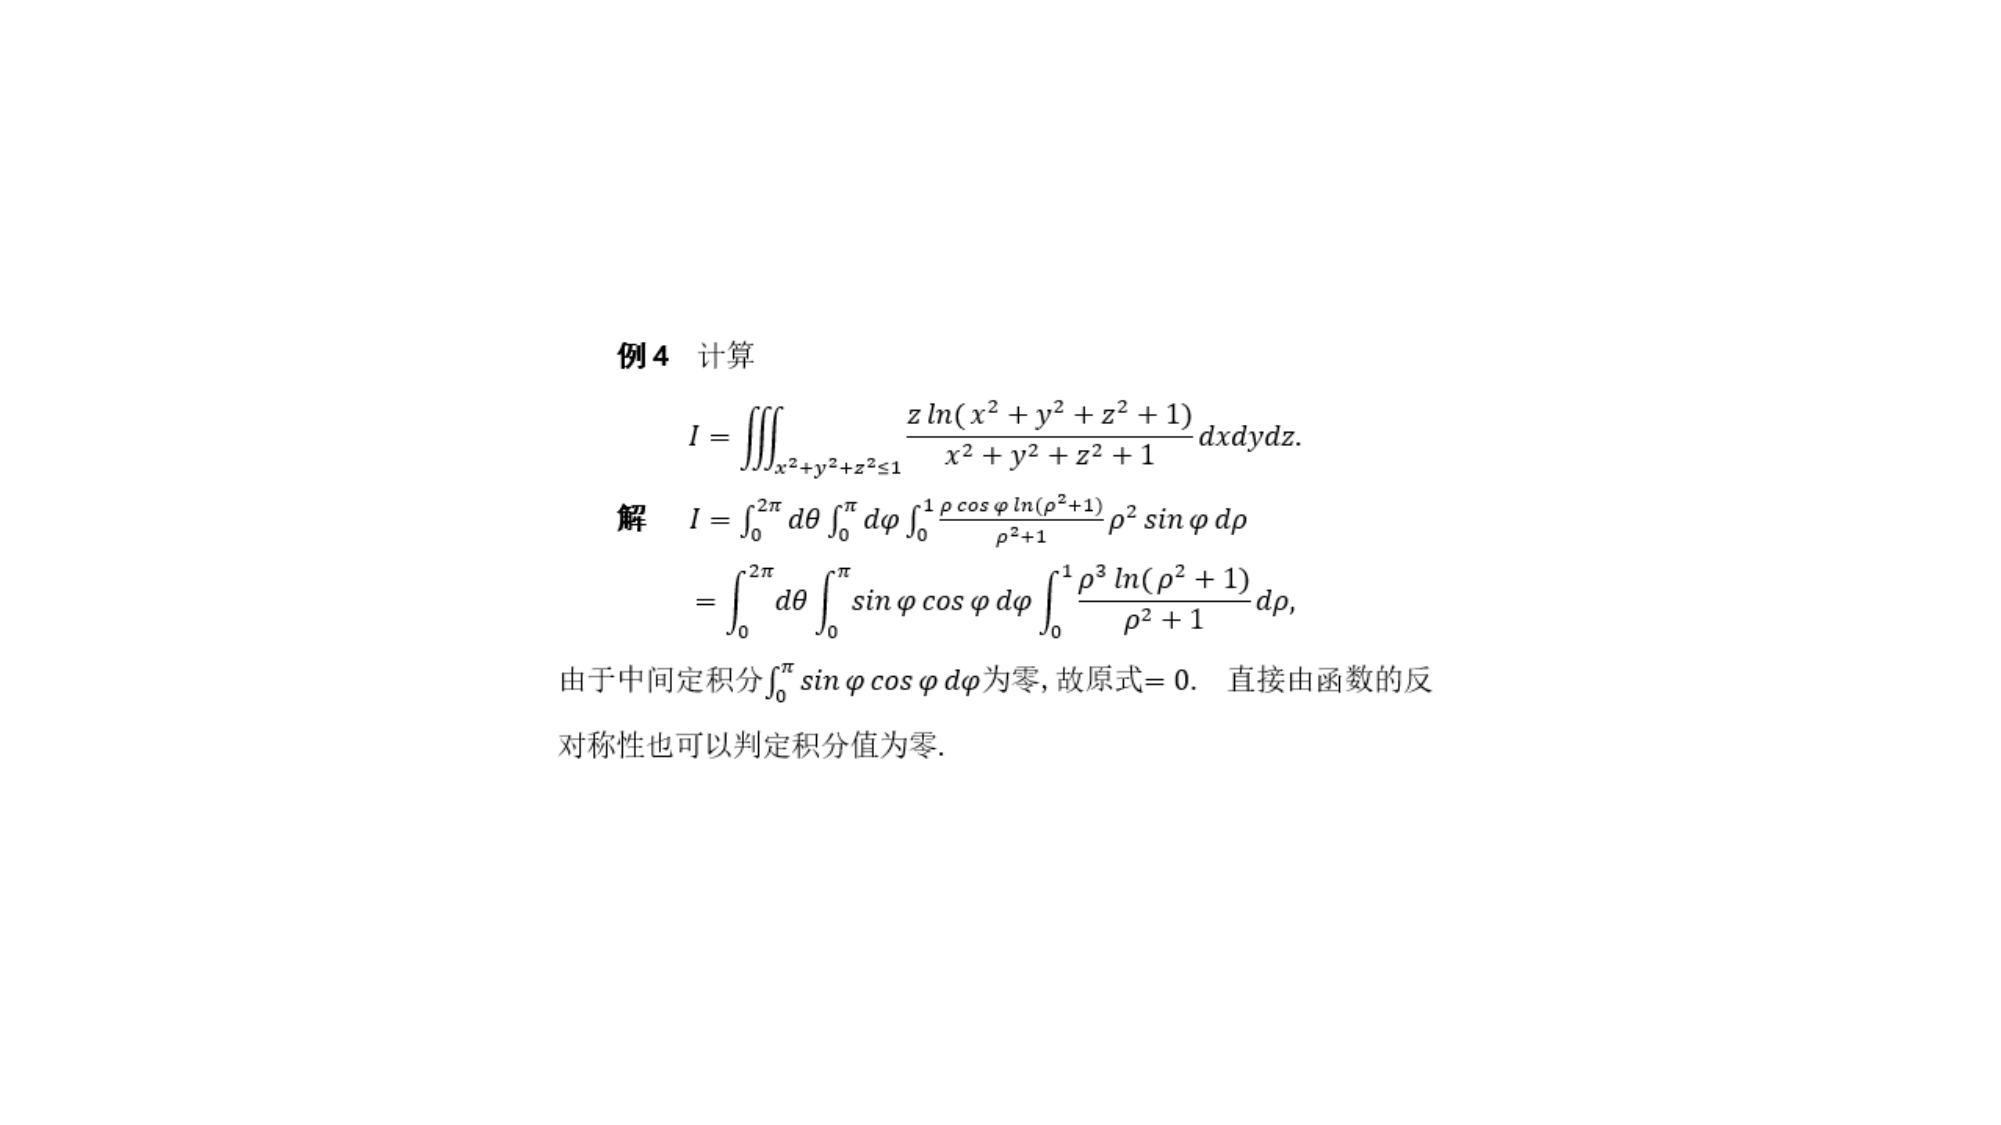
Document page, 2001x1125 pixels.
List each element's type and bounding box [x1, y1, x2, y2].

picture [553, 294, 1447, 831]
